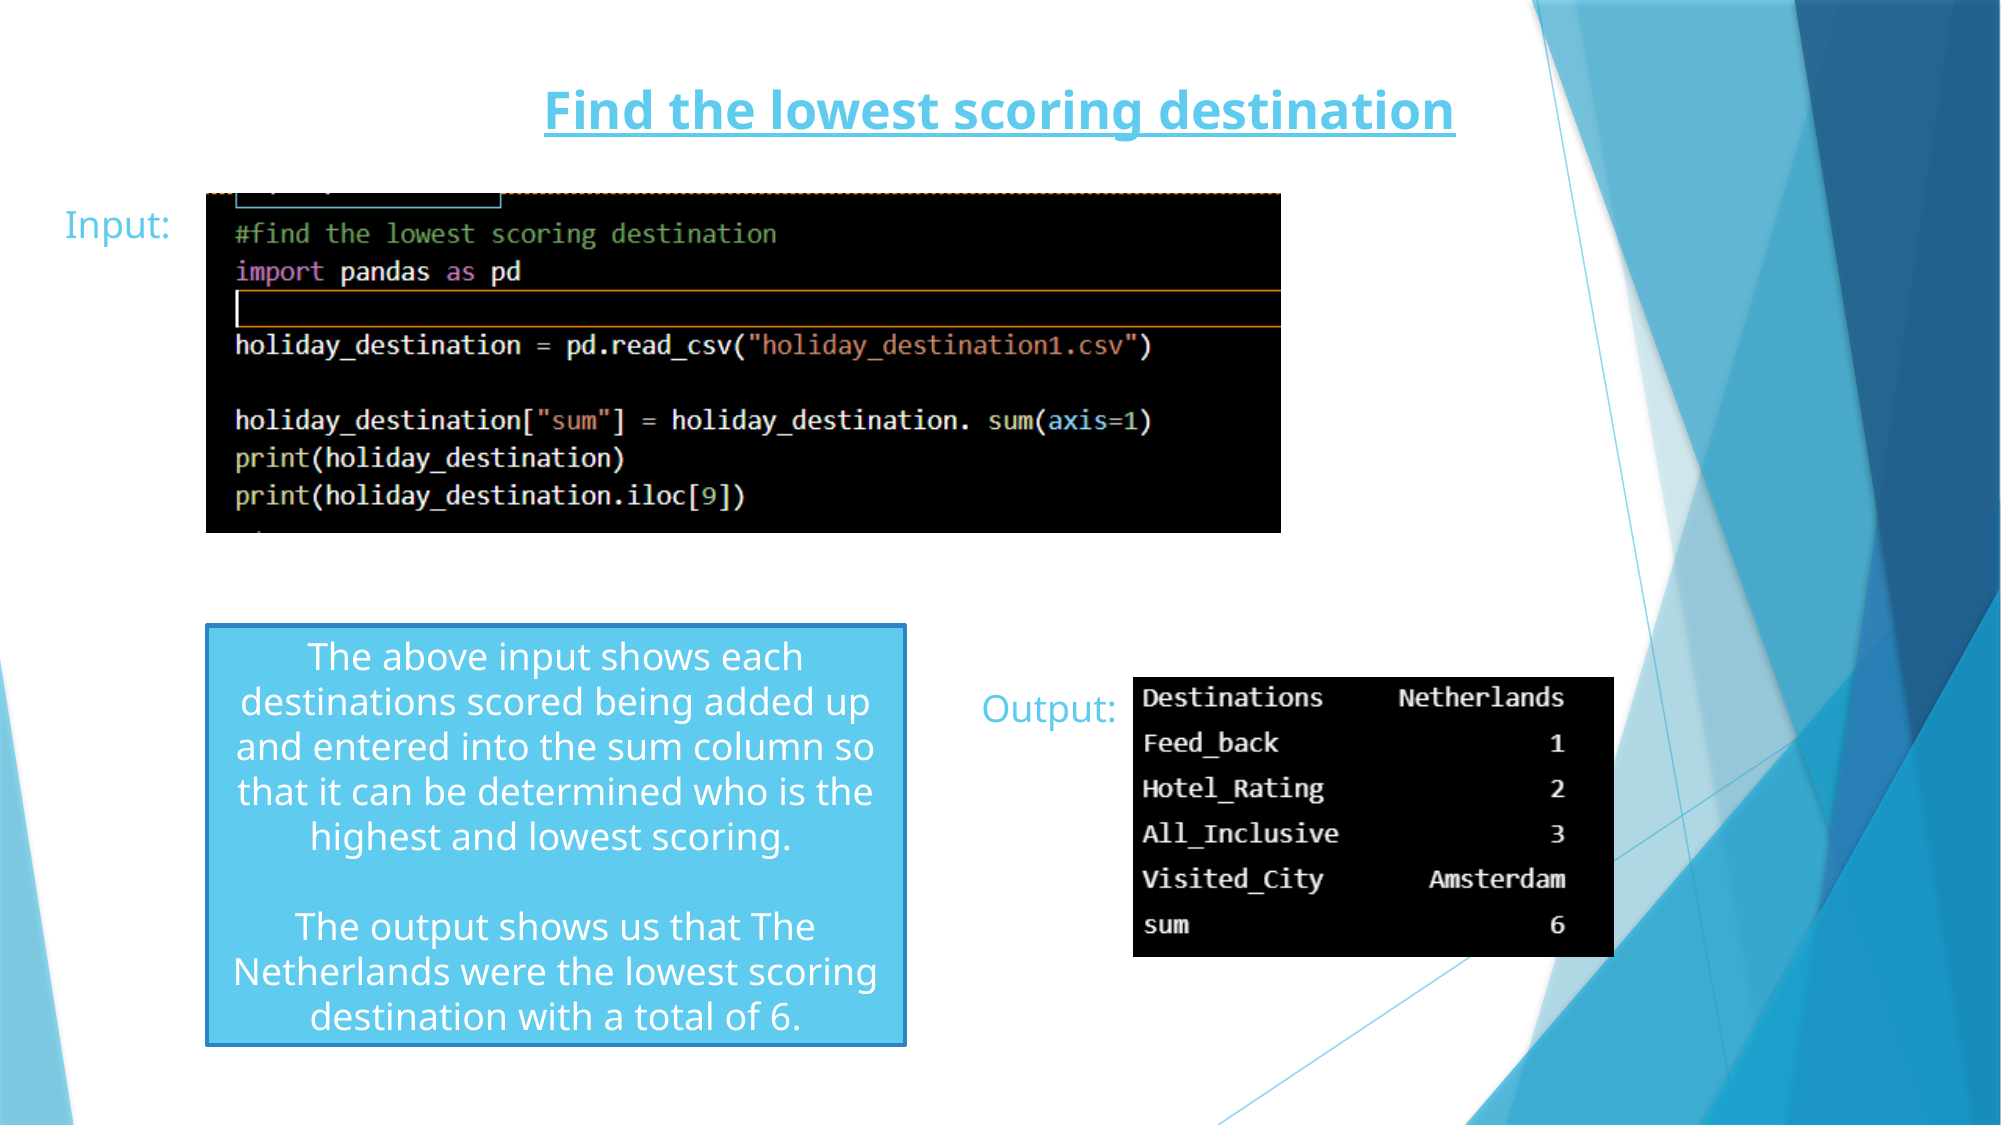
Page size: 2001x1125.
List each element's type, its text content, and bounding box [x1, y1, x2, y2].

title Find the lowest scoring destination [502, 69, 1498, 151]
picture [1133, 676, 1615, 958]
text_box Input: [50, 193, 186, 254]
text_box Output: [966, 677, 1132, 738]
picture [206, 192, 1281, 533]
text_box The above input shows each destinations scored being added up and entered into the sum column so that it can be determined who is the highest and lowest scoring. The output shows us that The Netherlands were the lowest scoring destination with a total of 6. [205, 623, 907, 1047]
